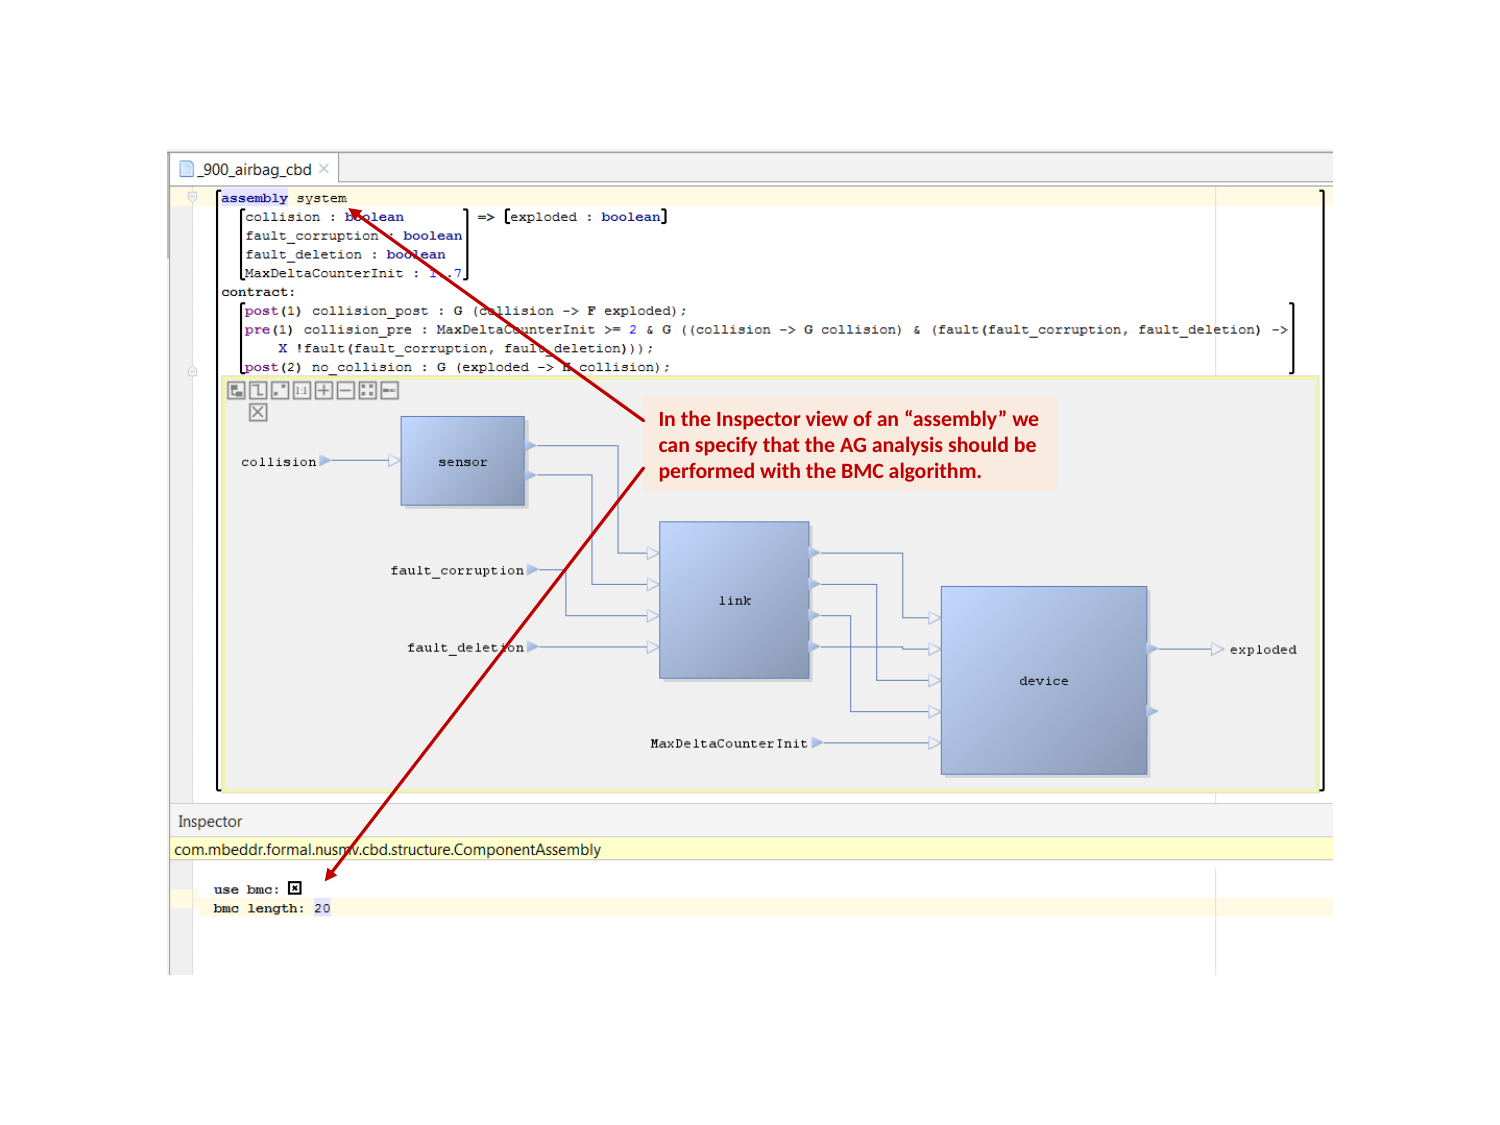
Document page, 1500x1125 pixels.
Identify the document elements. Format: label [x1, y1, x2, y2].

text_box [348, 207, 644, 421]
picture [167, 149, 1333, 976]
text_box [324, 467, 644, 882]
